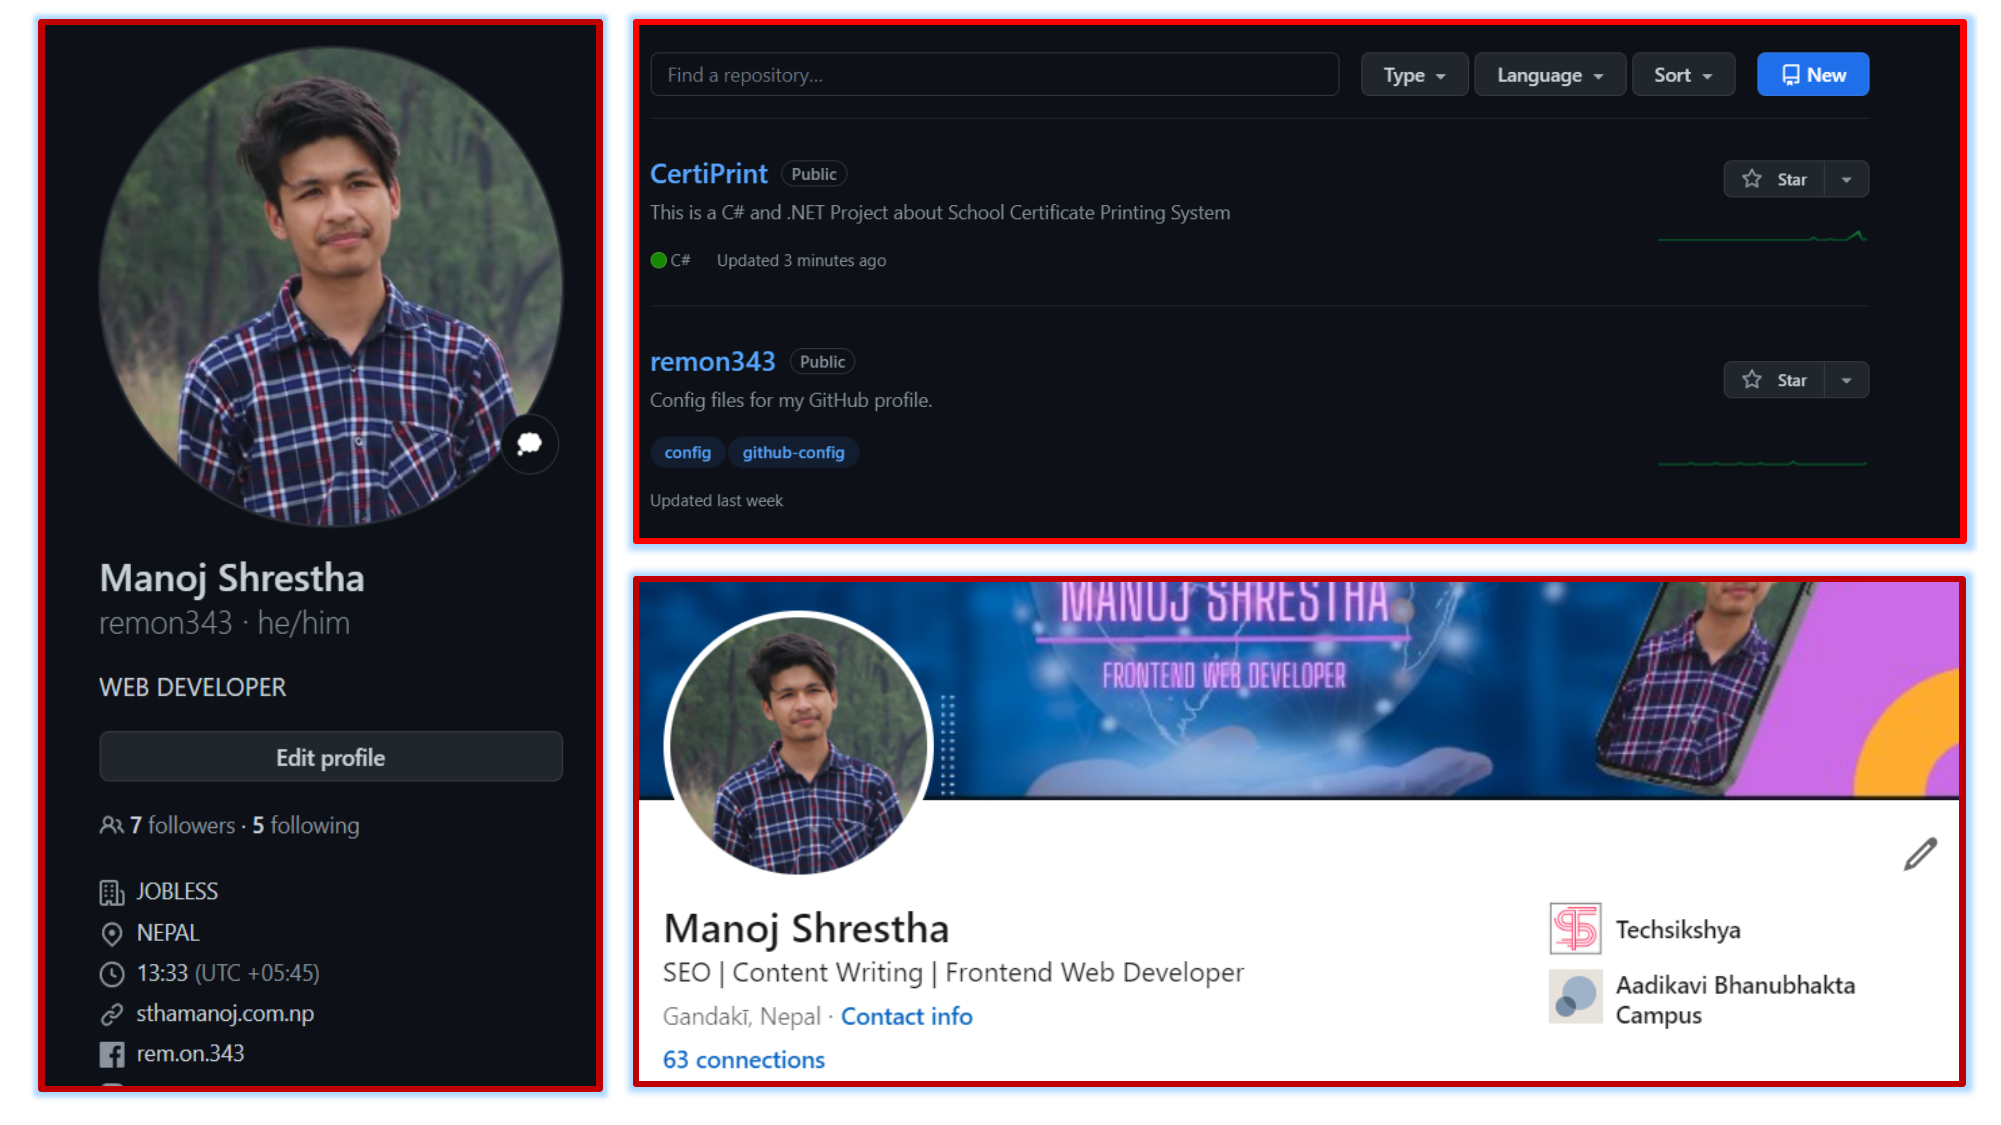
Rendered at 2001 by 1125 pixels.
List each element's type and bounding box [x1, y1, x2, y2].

picture [638, 581, 1960, 1082]
picture [44, 24, 597, 1087]
picture [638, 24, 1961, 539]
